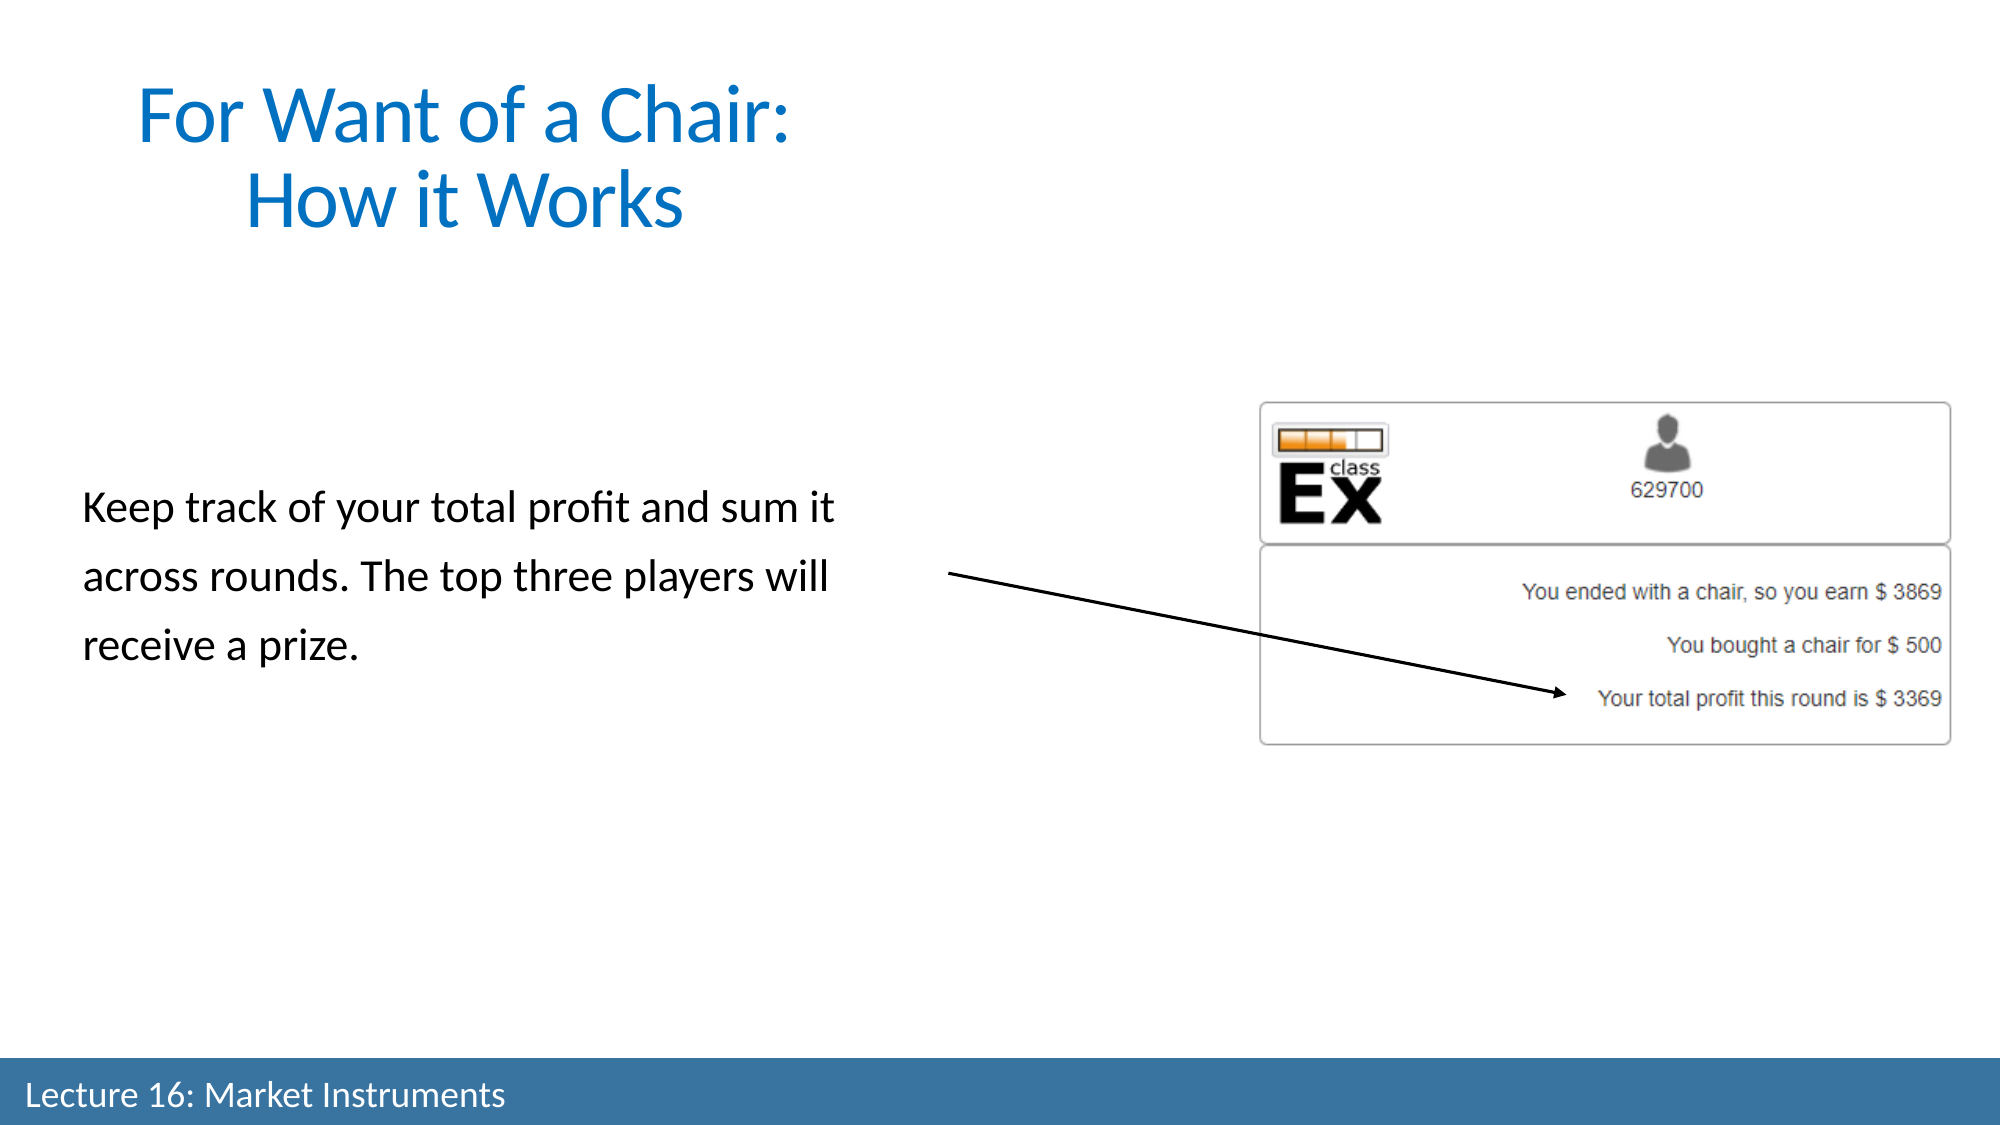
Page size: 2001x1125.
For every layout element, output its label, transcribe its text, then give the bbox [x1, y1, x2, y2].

text_box Keep track of your total profit and sum it across rounds. The top three players will receive a prize. [67, 455, 949, 677]
text_box For Want of a Chair: How it Works [0, 0, 1058, 252]
picture [1233, 391, 1964, 755]
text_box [948, 573, 1567, 695]
